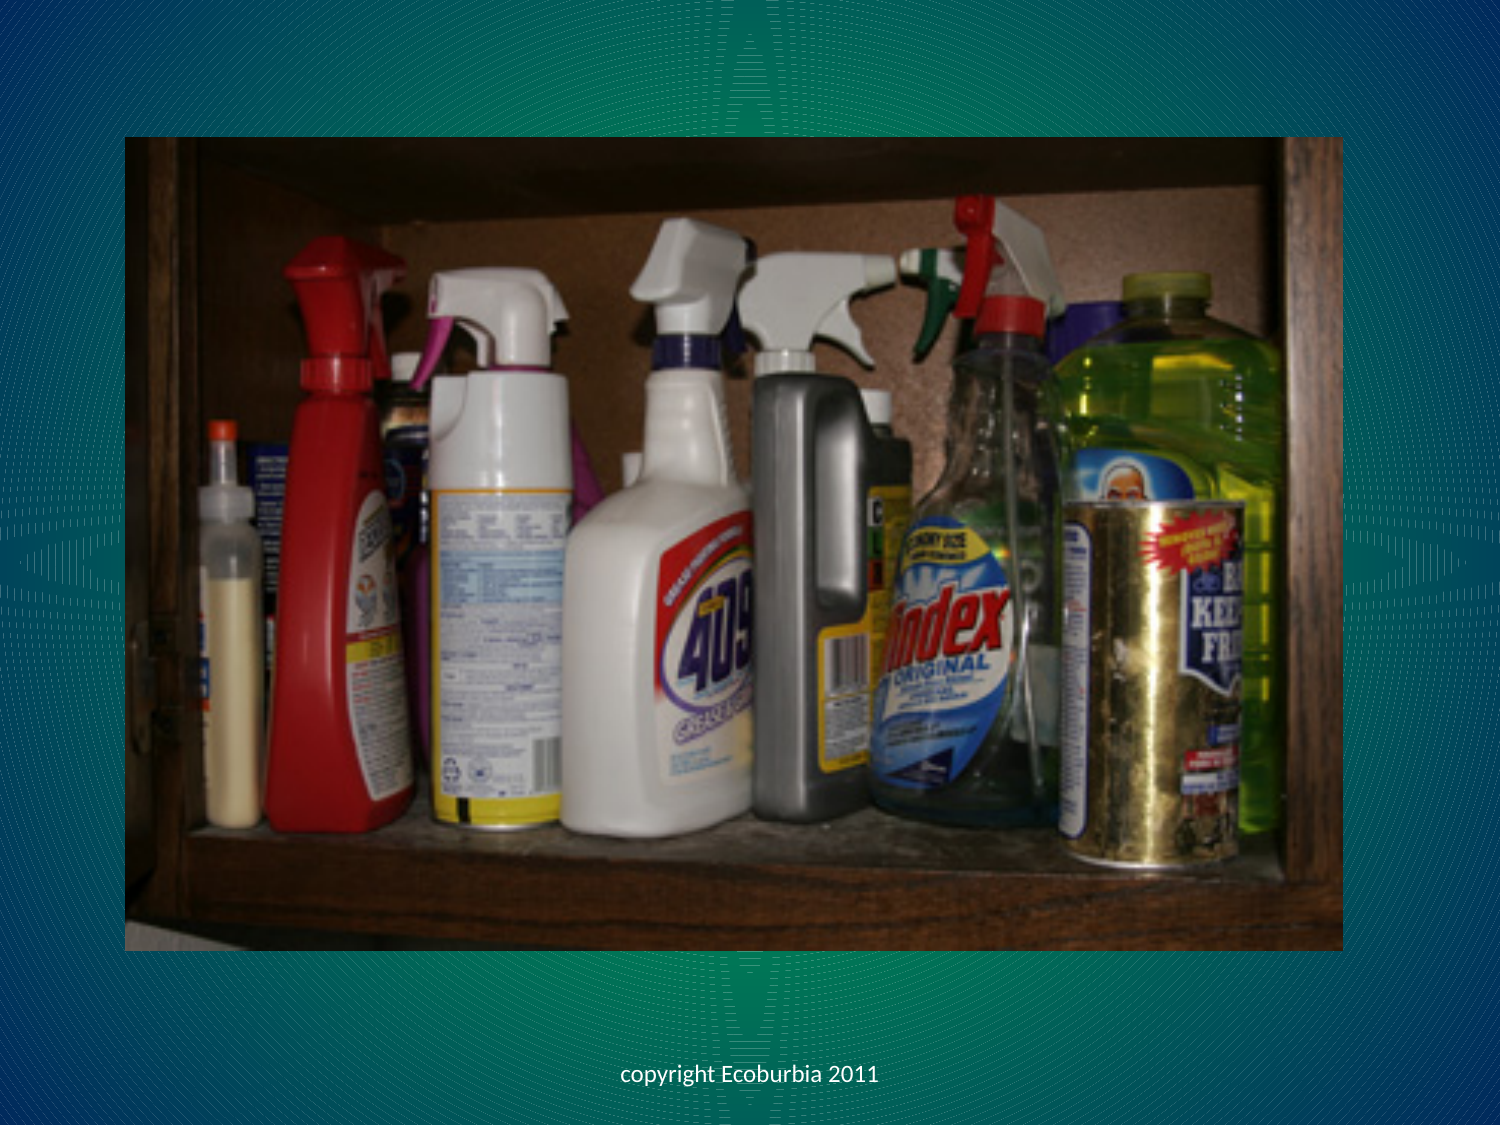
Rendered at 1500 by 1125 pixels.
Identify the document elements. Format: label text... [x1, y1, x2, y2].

footer copyright Ecoburbia 2011 [512, 1042, 988, 1103]
picture [123, 137, 1344, 956]
